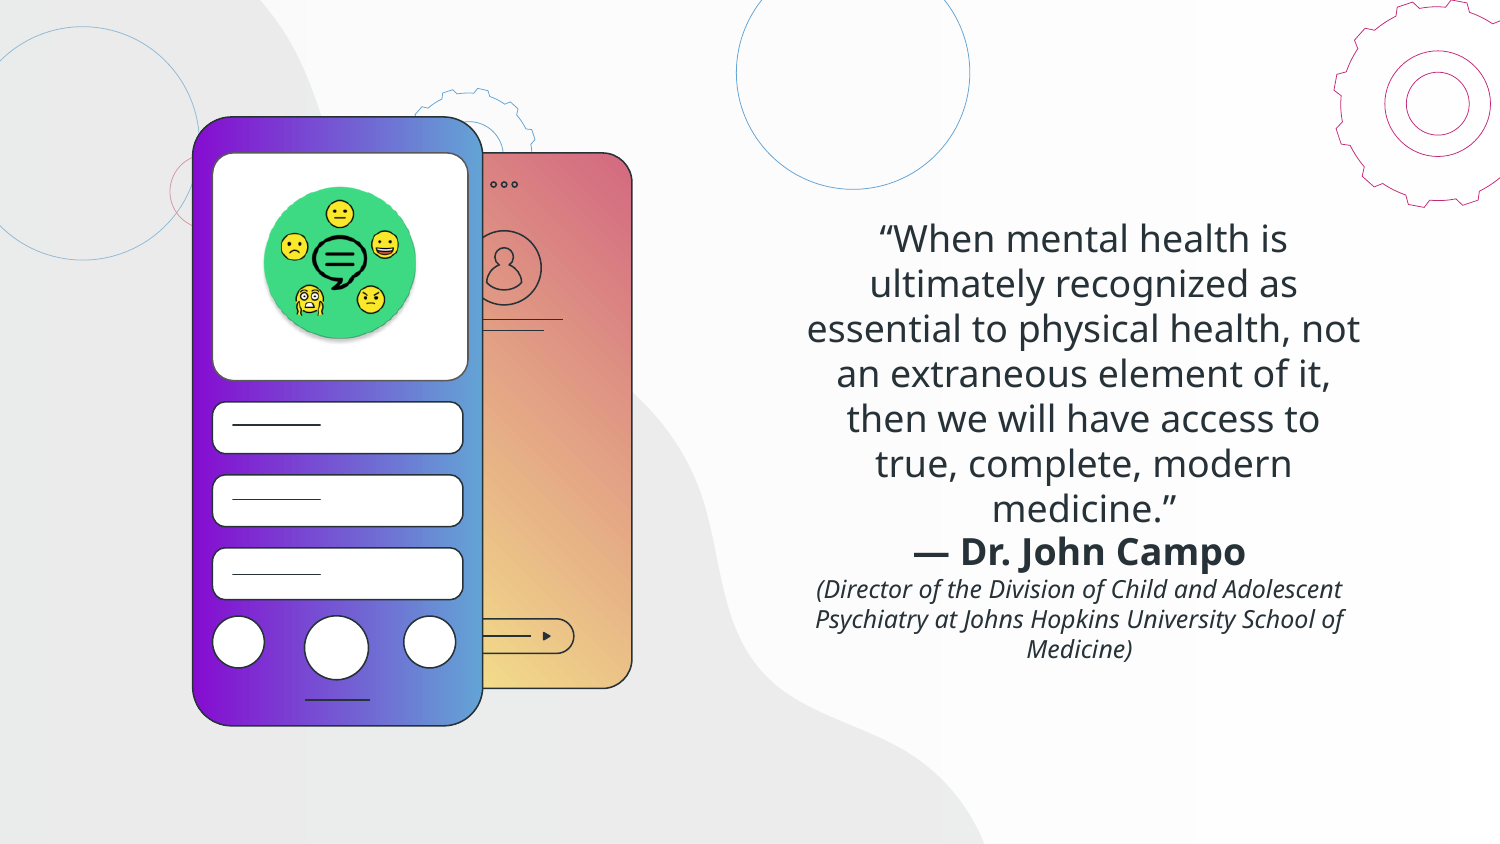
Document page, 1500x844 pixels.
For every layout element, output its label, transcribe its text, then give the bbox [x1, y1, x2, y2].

title — Dr. John Campo (Director of the Division of Child and Adolescent Psychiatry at Johns Hopkins University School of Medicine) [787, 502, 1373, 692]
picture [257, 180, 422, 345]
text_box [192, 116, 633, 727]
list “When mental health is ultimately recognized as essential to physical health, not an extraneous element of it, then we will have access to true, complete, modern medicine.” [787, 200, 1381, 502]
